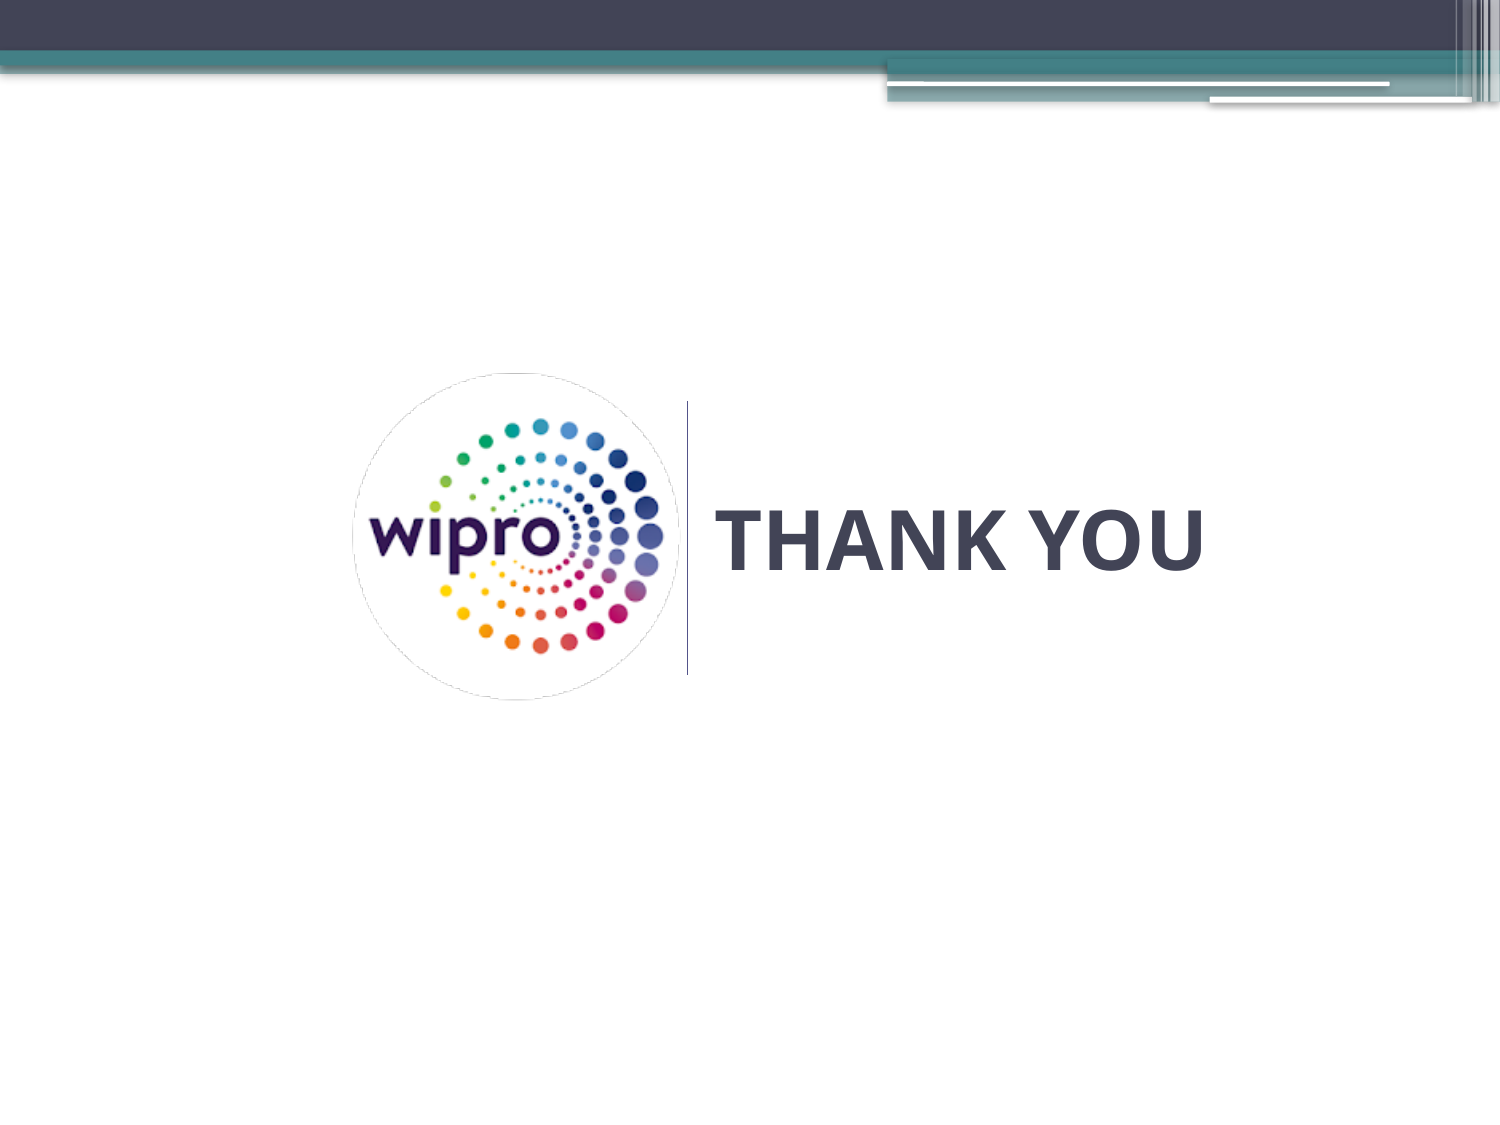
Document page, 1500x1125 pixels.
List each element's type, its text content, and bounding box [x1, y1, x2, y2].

picture [107, 337, 926, 737]
title THANK YOU [931, 449, 1225, 625]
